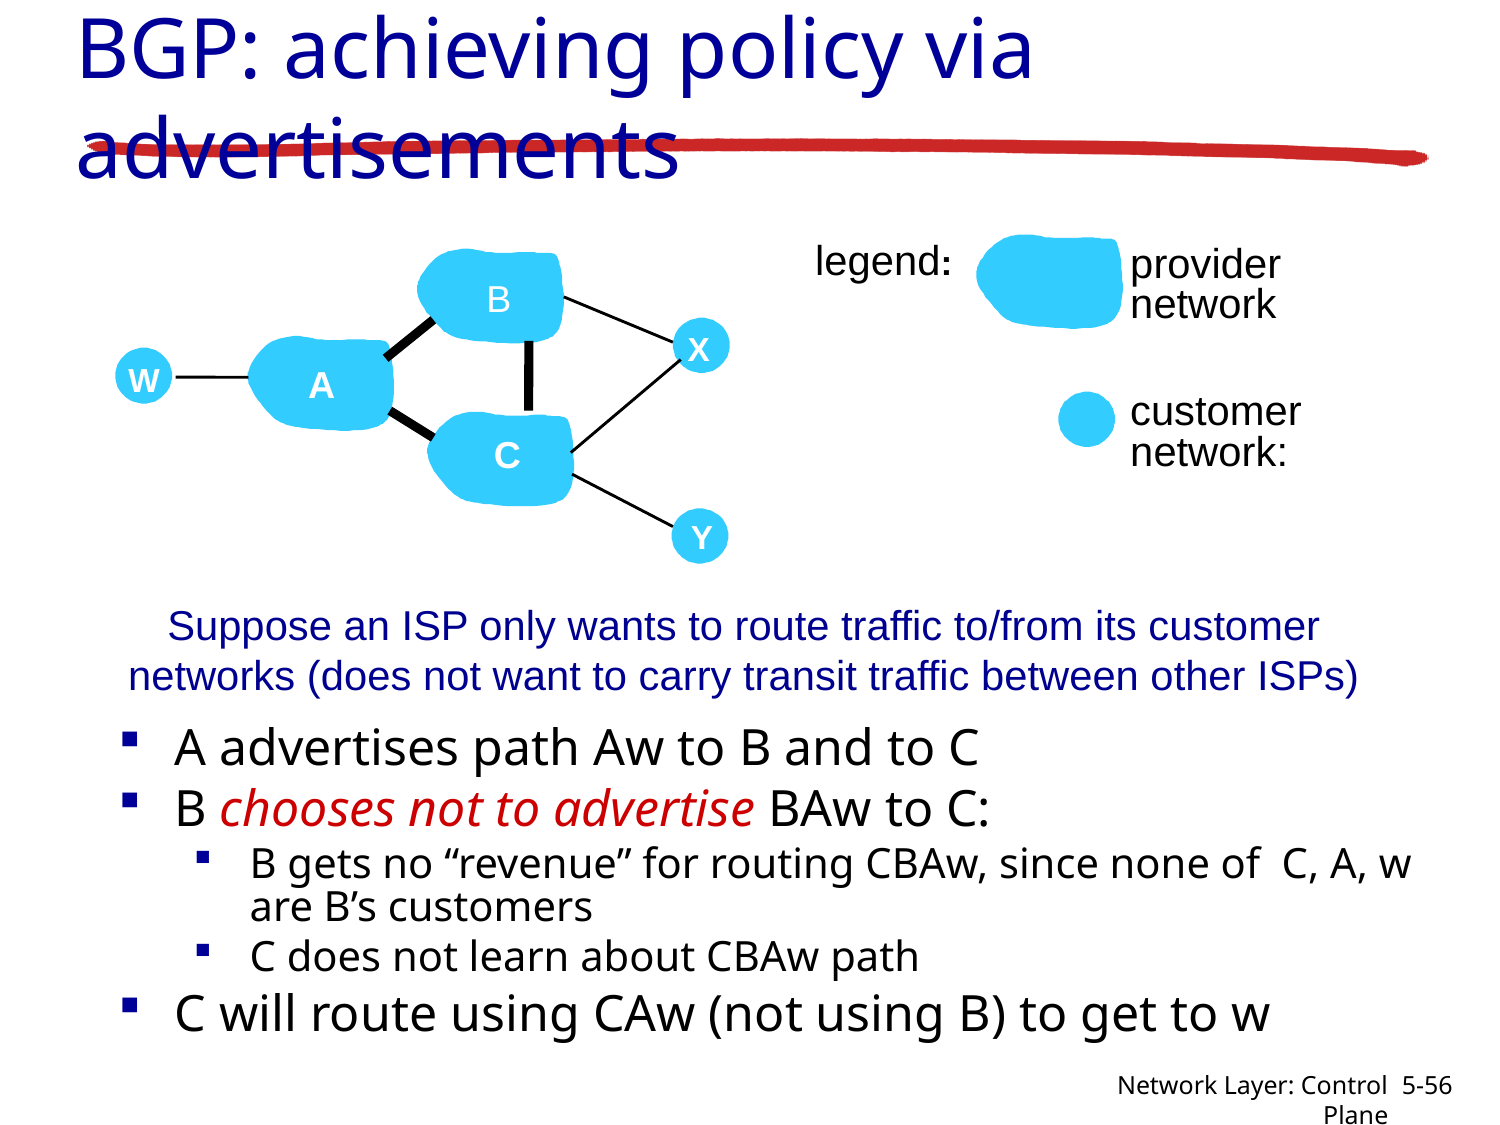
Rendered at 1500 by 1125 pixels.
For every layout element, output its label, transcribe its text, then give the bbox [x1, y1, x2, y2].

slide_number 5-56 [1387, 1062, 1478, 1107]
text_box A advertises path Aw to B and to C B chooses not to advertise BAw to C: B gets no “revenue” for routing CBAw, since none of C, A, w are B’s customers C does not learn about CBAw path C will route using CAw (not using B) to get to w [103, 717, 1454, 1054]
text_box Suppose an ISP only wants to route traffic to/from its customer networks (does not want to carry transit traffic between other ISPs) [88, 591, 1400, 707]
footer Network Layer: Control Plane [1045, 1062, 1404, 1102]
title BGP: achieving policy via advertisements [60, 1, 1473, 189]
picture [80, 131, 1444, 174]
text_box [77, 184, 1316, 685]
